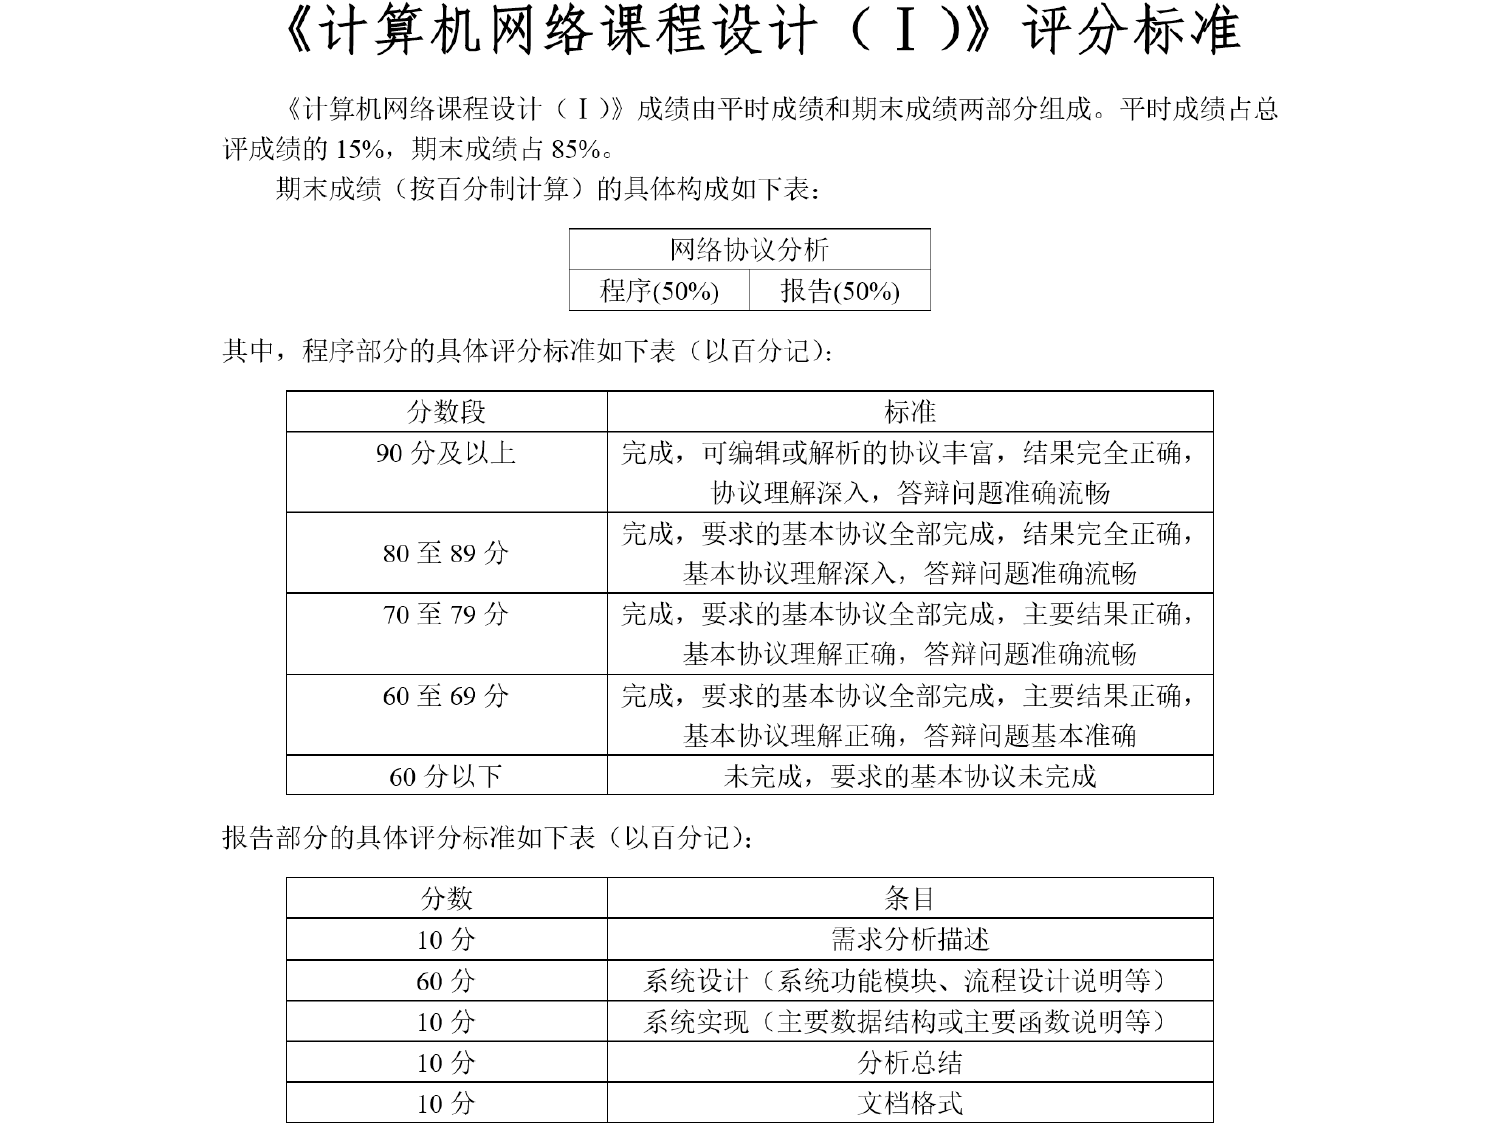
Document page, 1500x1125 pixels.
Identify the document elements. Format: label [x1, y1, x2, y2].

picture [220, 0, 1280, 1125]
